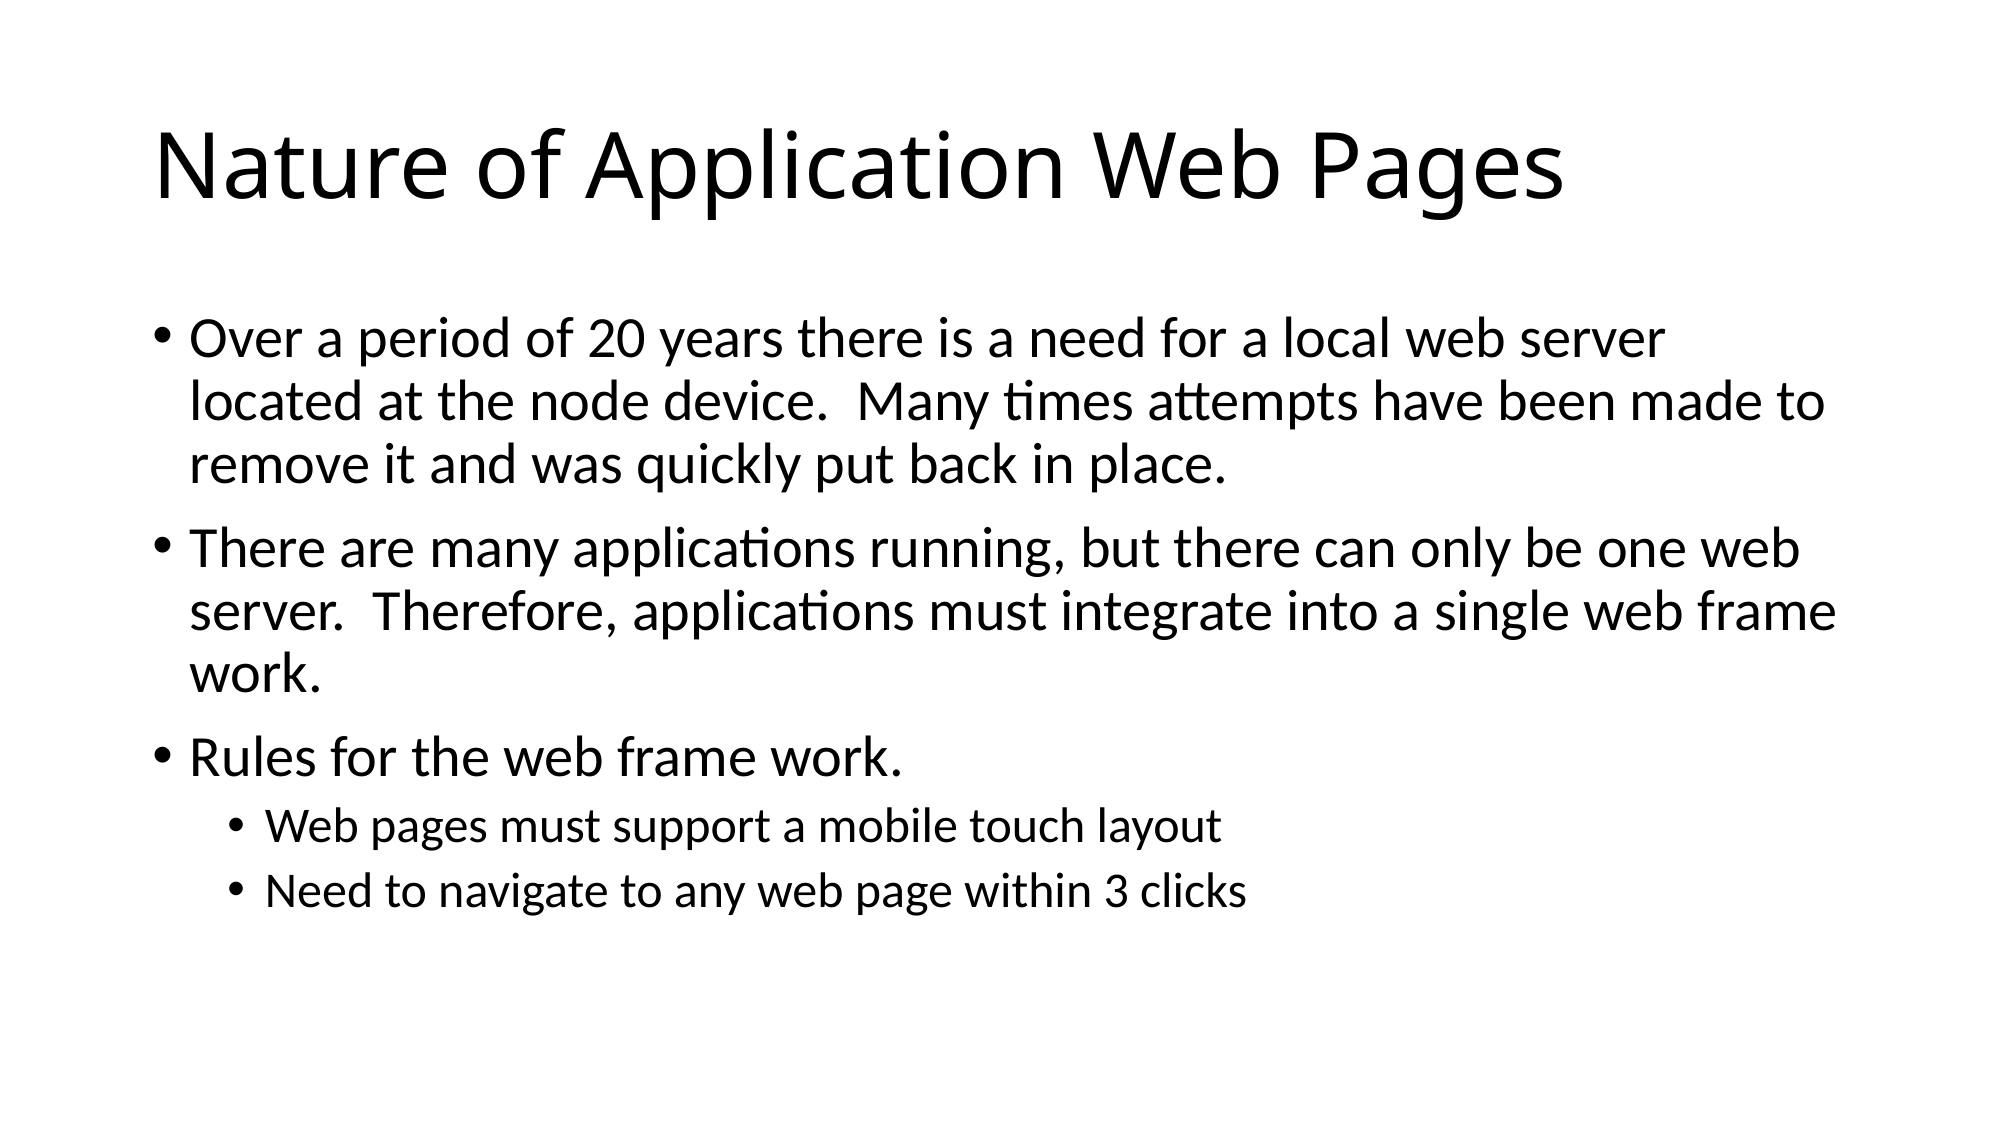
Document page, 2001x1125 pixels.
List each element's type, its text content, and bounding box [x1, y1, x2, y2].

title Nature of Application Web Pages [137, 59, 1863, 278]
list Over a period of 20 years there is a need for a local web server located at the node device. Many times attempts have been made to remove it and was quickly put back in place. There are many applications running, but there can only be one web server. Therefore, applications must integrate into a single web frame work. Rules for the web frame work. Web pages must support a mobile touch layout Need to navigate to any web page within 3 clicks [137, 299, 1863, 1014]
